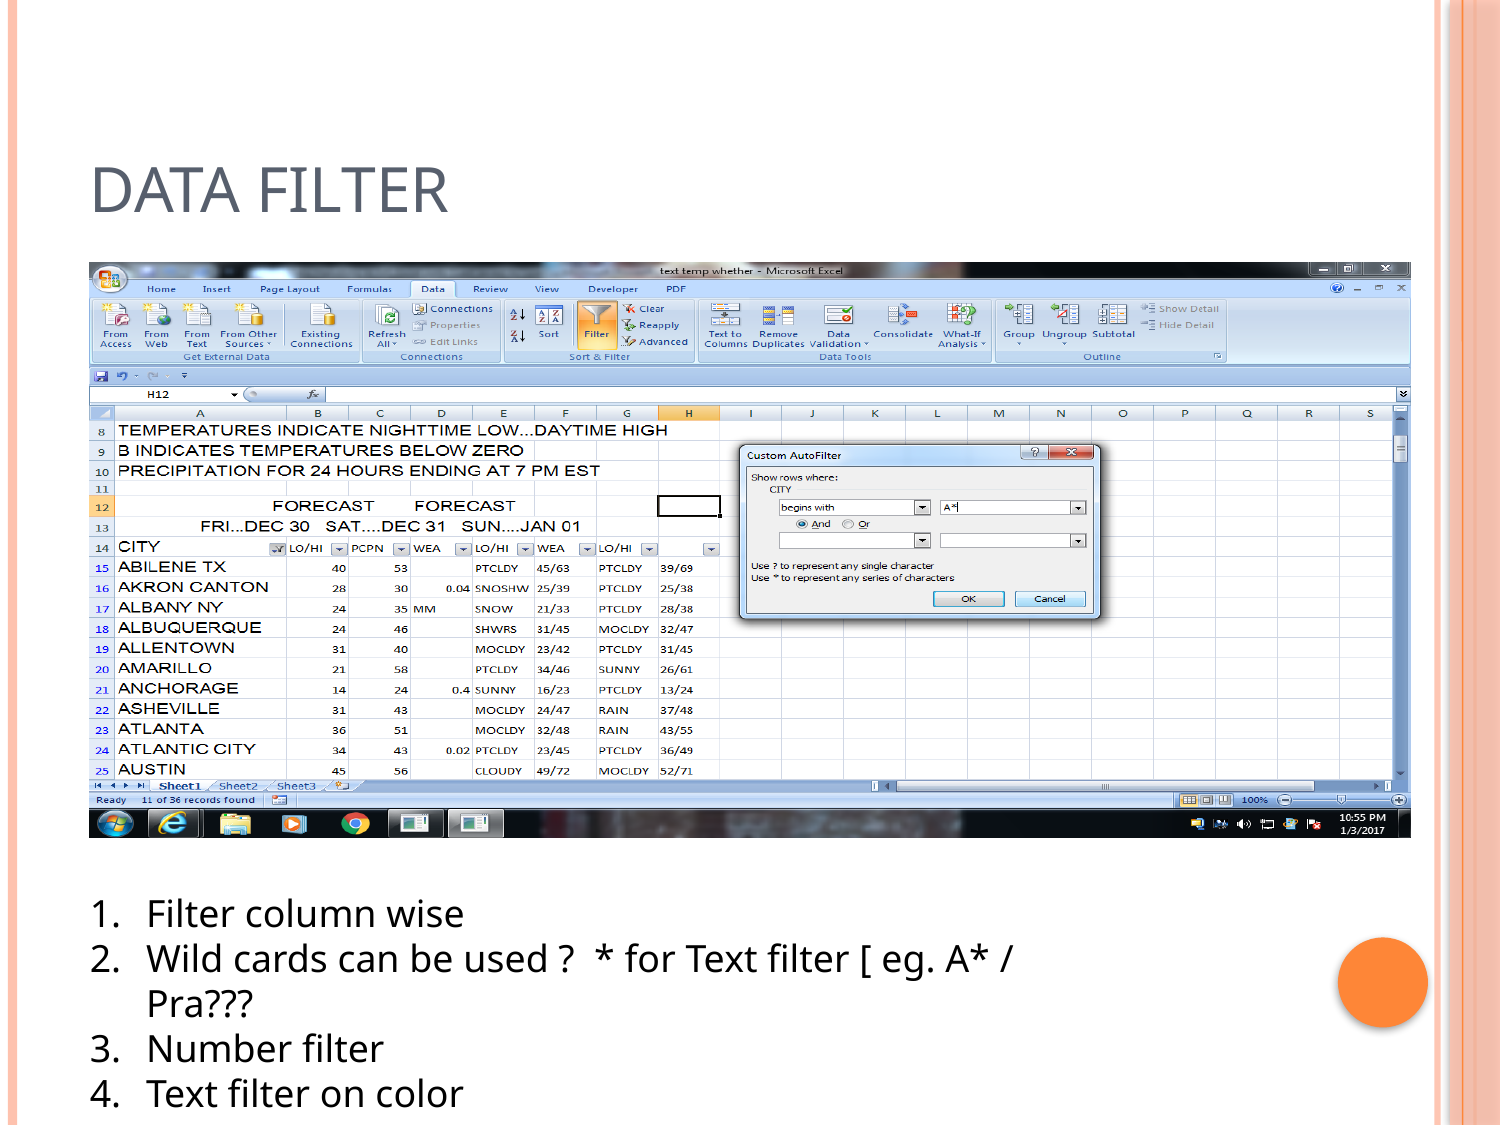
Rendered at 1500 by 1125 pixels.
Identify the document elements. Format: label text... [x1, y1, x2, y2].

title Data Filter [75, 45, 1300, 233]
text_box Filter column wise Wild cards can be used ? * for Text filter [ eg. A* / Pra??? Number filter Text filter on color [75, 882, 1075, 1125]
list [89, 261, 1411, 838]
